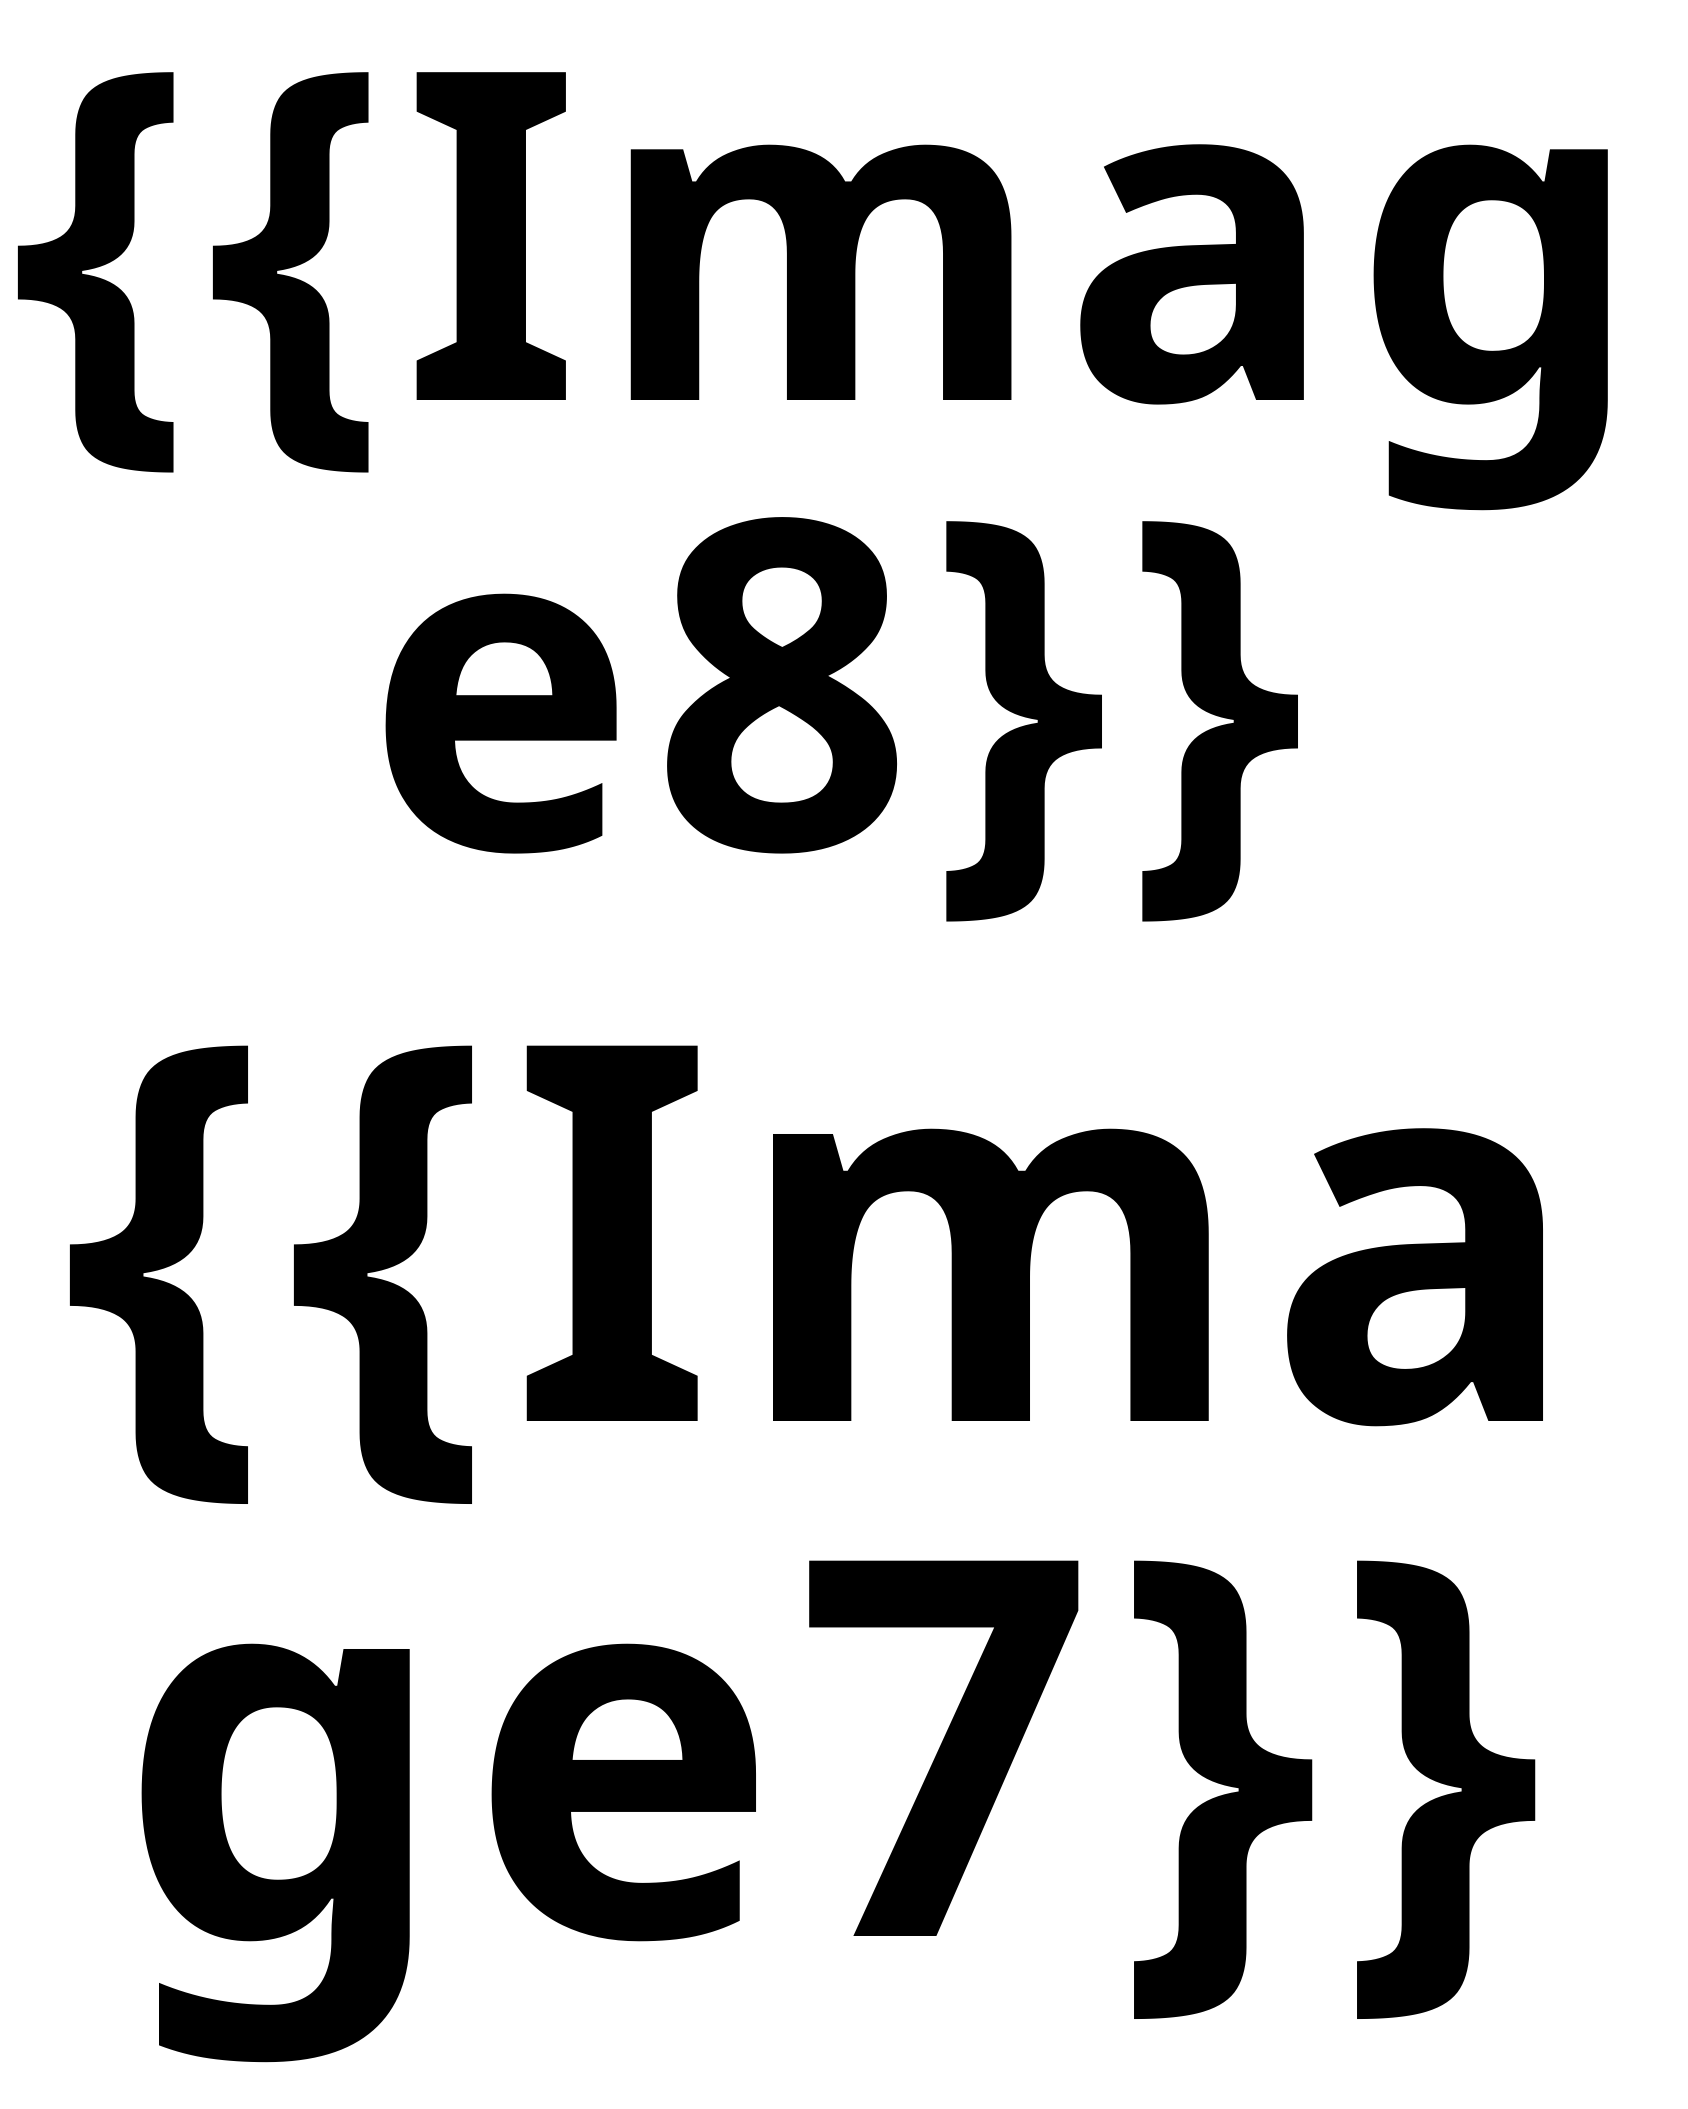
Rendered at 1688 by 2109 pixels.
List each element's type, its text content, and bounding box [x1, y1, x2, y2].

text_box {{Image7}} [0, 1011, 1676, 2043]
text_box {{Image8}} [0, 42, 1685, 942]
